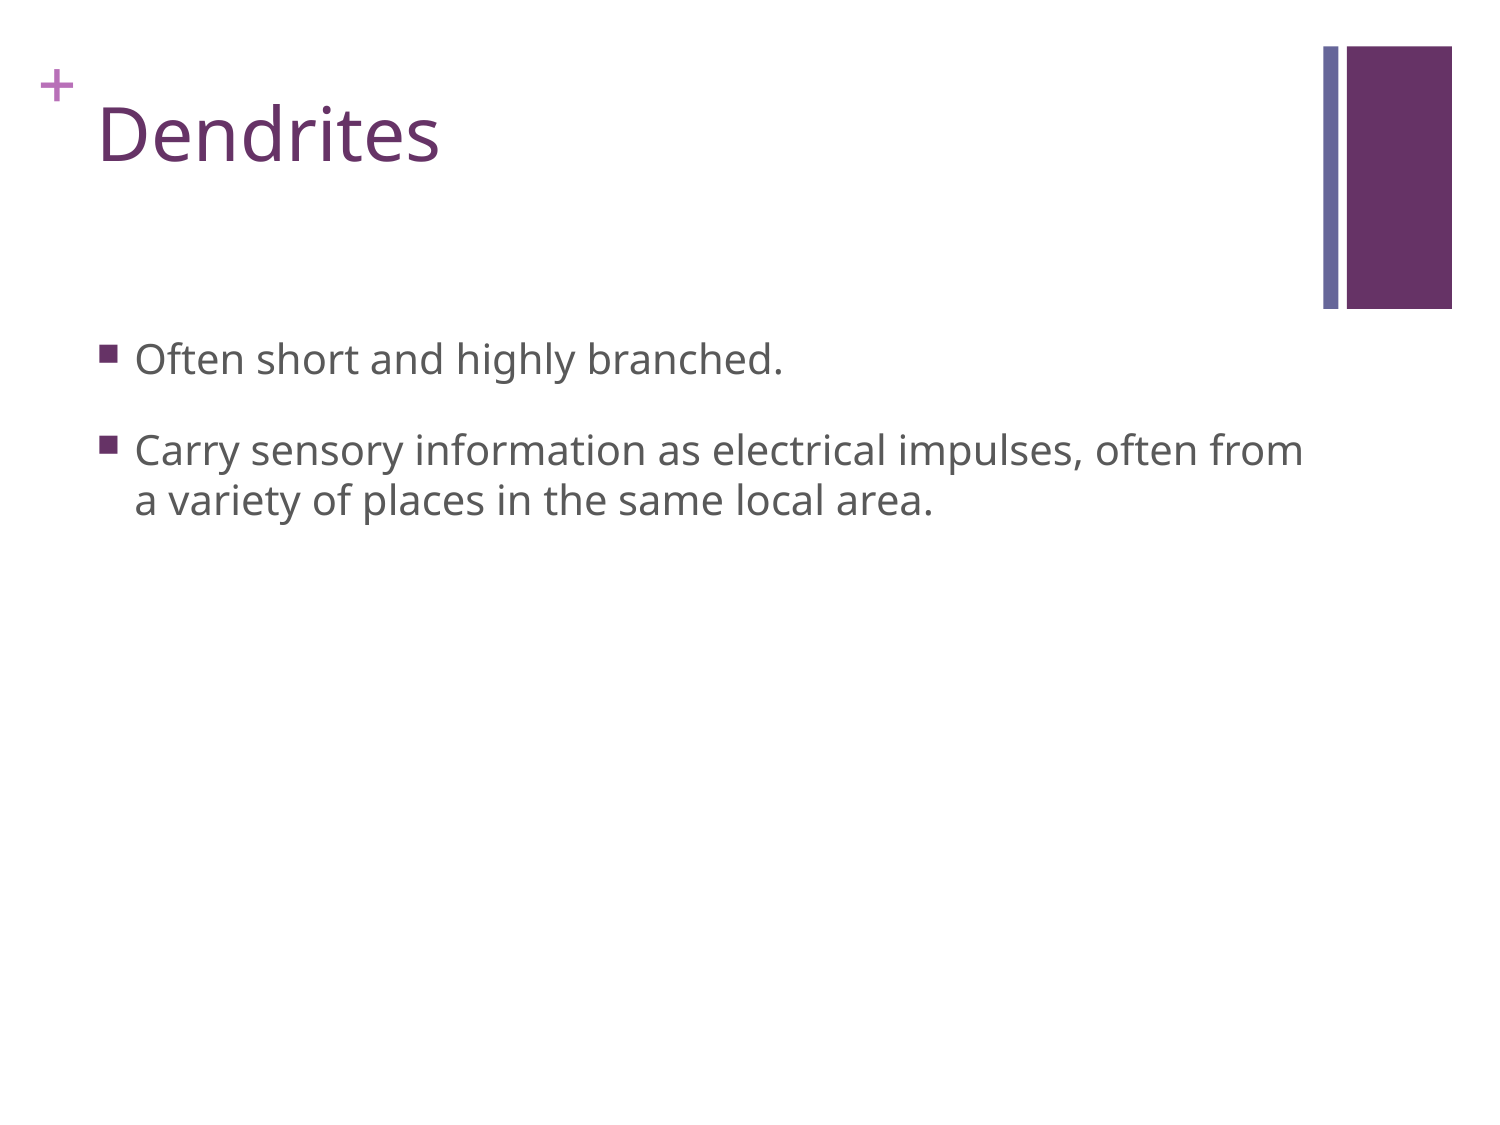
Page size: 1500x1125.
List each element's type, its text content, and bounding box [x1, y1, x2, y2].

list Often short and highly branched. Carry sensory information as electrical impulses, often from a variety of places in the same local area. [81, 324, 1322, 1005]
title Dendrites [81, 79, 1322, 263]
